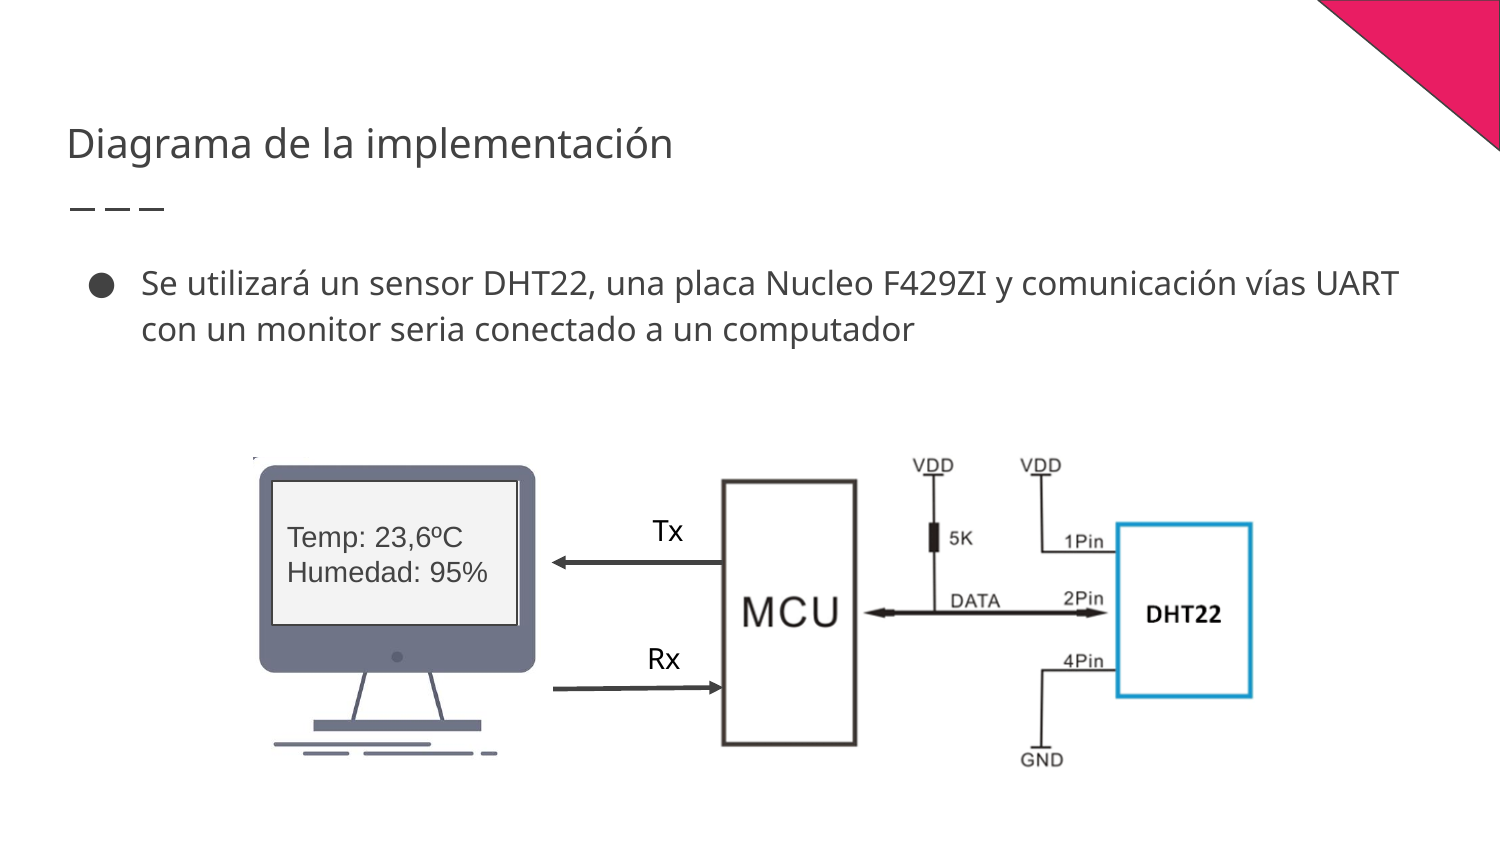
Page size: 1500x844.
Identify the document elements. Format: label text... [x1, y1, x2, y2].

picture [699, 424, 1264, 787]
list Se utilizará un sensor DHT22, una placa Nucleo F429ZI y comunicación vías UART con un monitor seria conectado a un computador [51, 240, 1449, 602]
title Diagrama de la implementación [51, 61, 1449, 182]
picture [252, 457, 544, 761]
text_box Rx [632, 624, 694, 685]
text_box [1318, 0, 1500, 151]
text_box Tx [637, 496, 694, 561]
